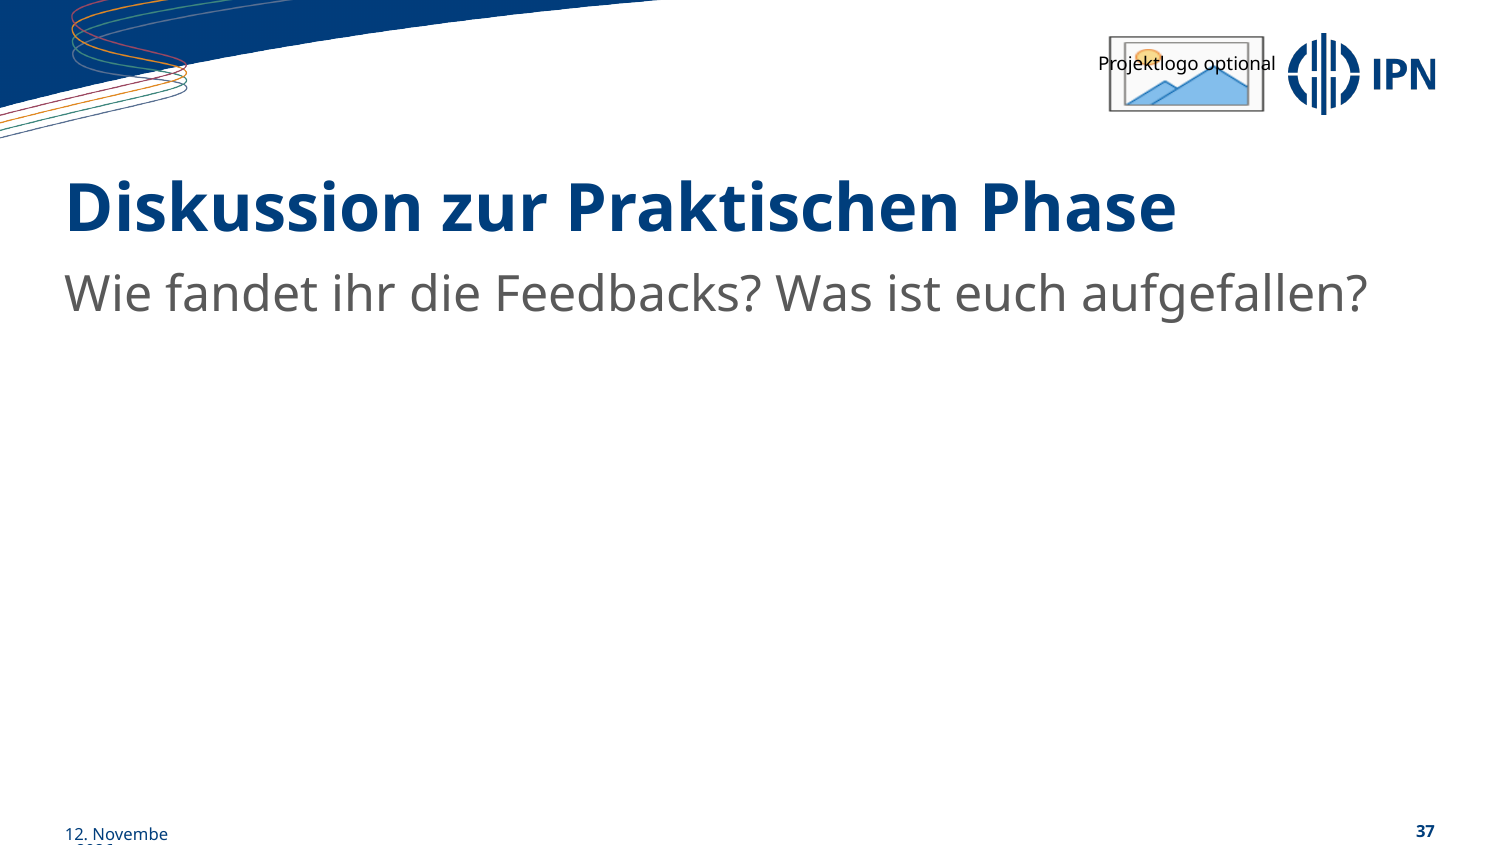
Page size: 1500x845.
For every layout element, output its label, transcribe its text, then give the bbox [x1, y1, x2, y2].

slide_number 37 [1352, 823, 1436, 844]
picture [0, 0, 673, 139]
picture [1104, 33, 1270, 115]
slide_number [64, 823, 172, 844]
title Diskussion zur Praktischen Phase [64, 150, 1436, 245]
list Wie fandet ihr die Feedbacks? Was ist euch aufgefallen? [64, 268, 1436, 800]
picture [1288, 33, 1436, 115]
